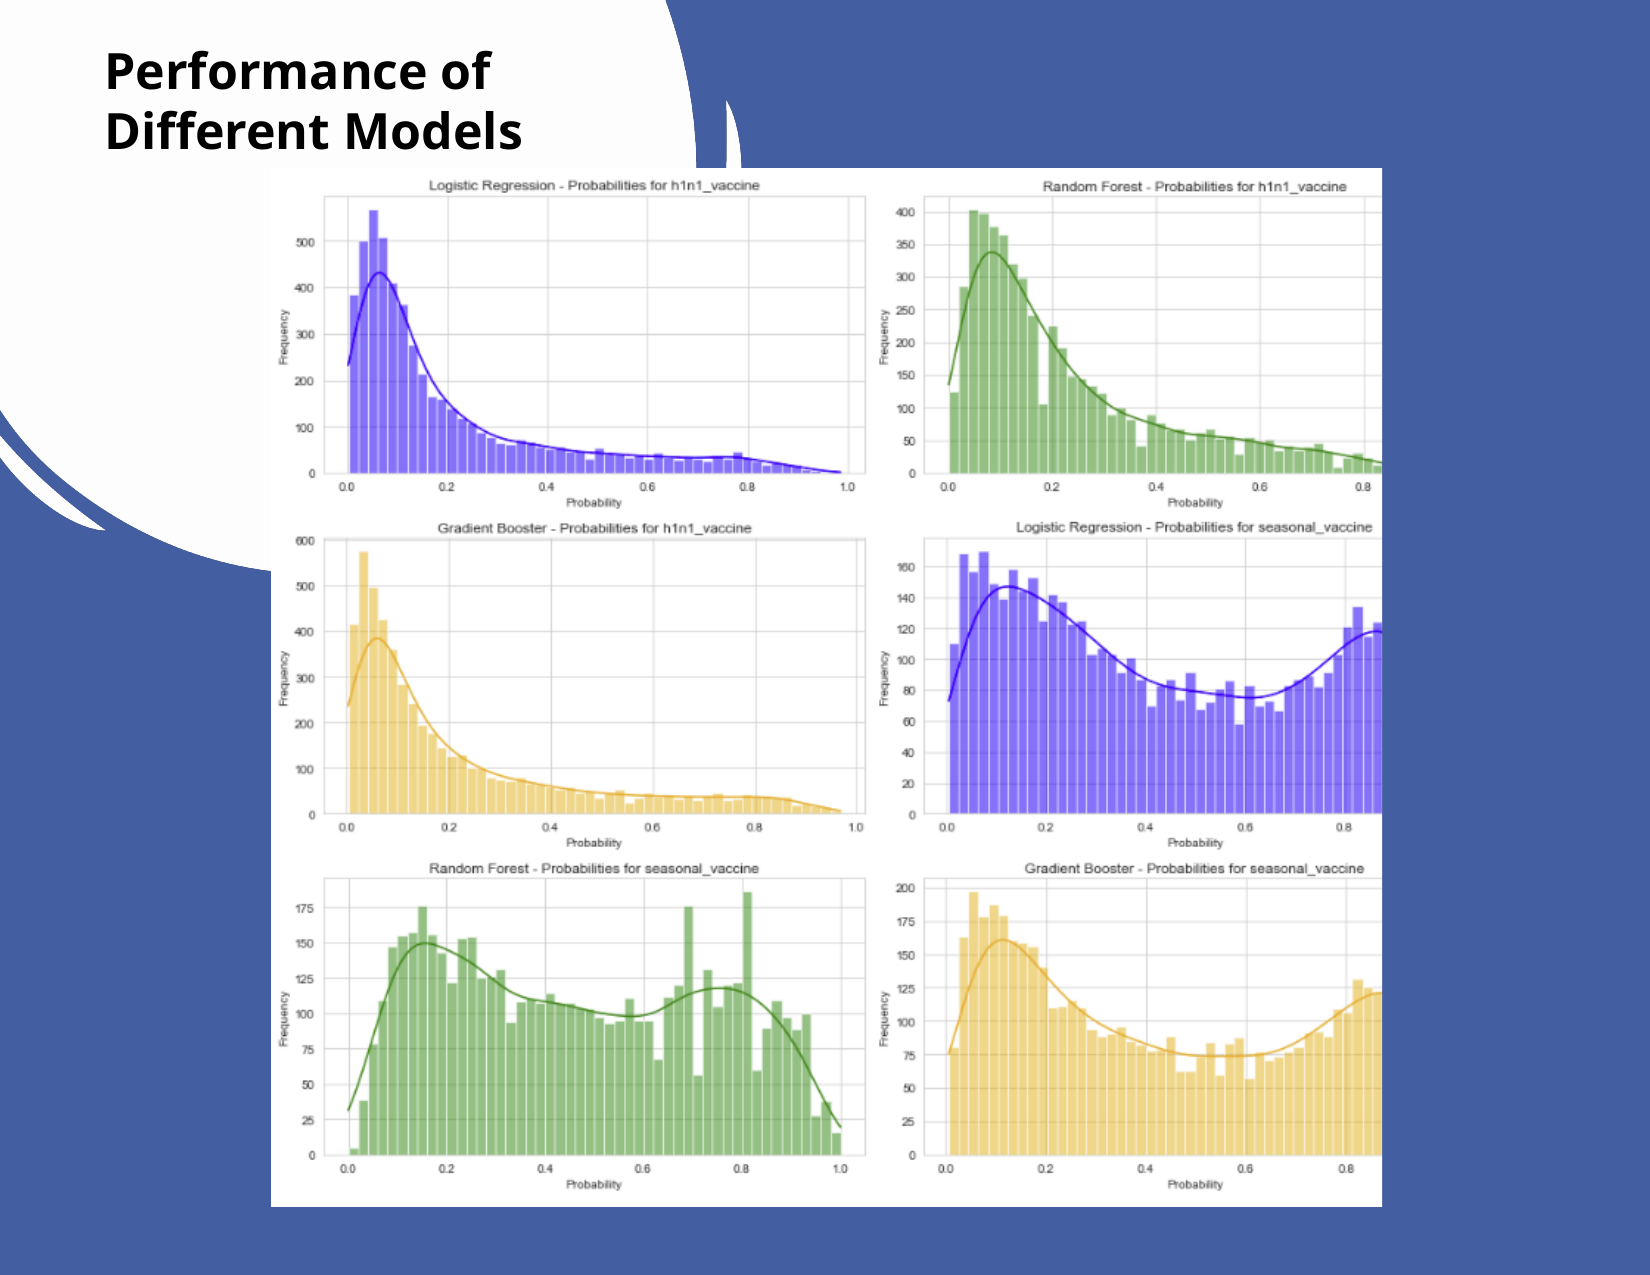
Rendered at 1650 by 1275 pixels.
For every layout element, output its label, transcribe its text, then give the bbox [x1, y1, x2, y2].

picture [0, 0, 1383, 1207]
text_box Performance of Different Models [89, 32, 621, 168]
